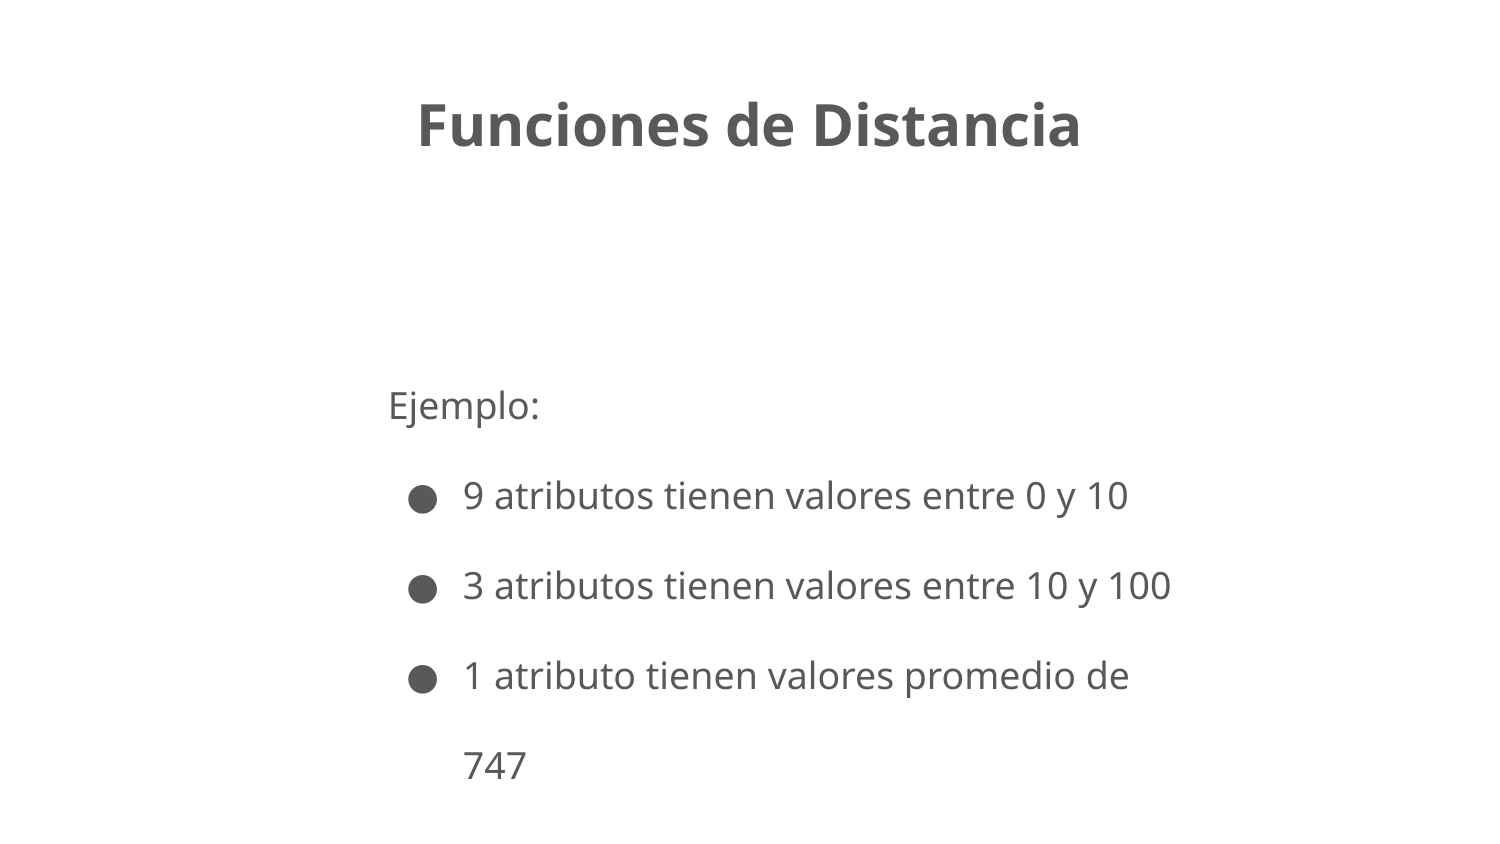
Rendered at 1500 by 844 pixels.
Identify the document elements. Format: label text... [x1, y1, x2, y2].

text_box Ejemplo: 9 atributos tienen valores entre 0 y 10 3 atributos tienen valores entre 10 y 100 1 atributo tienen valores promedio de 747 [372, 322, 1189, 707]
title Funciones de Distancia [51, 72, 1449, 167]
